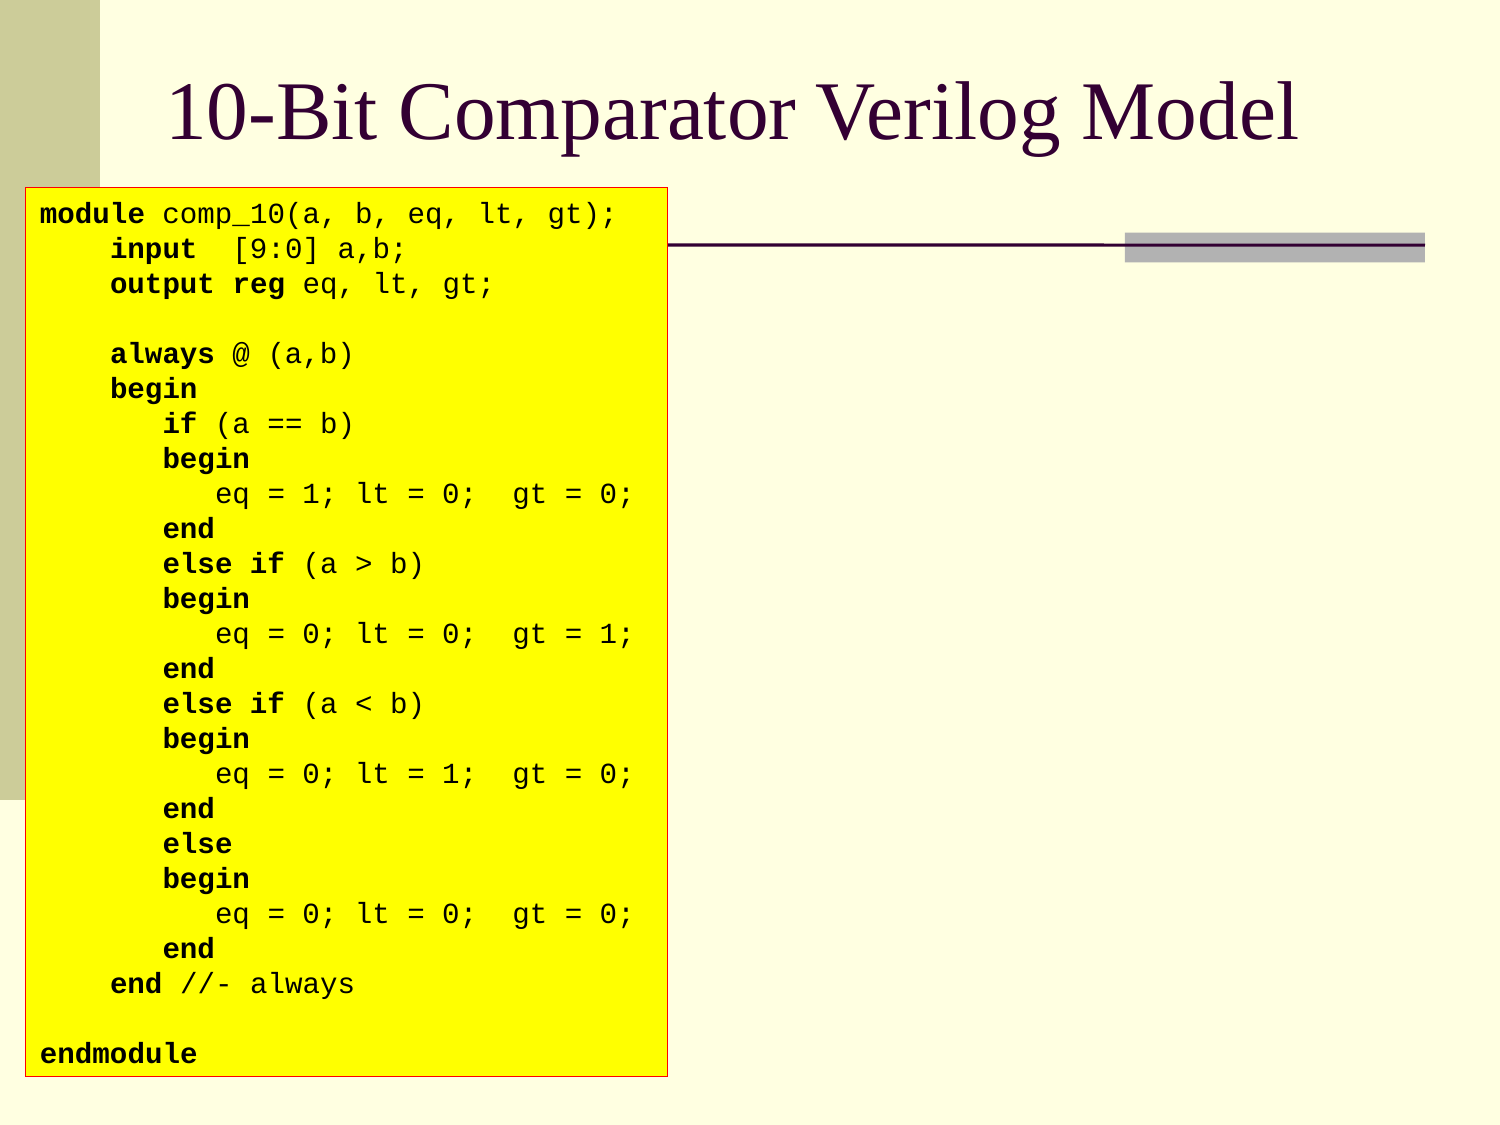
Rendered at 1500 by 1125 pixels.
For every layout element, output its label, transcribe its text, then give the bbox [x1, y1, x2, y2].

text_box module comp_10(a, b, eq, lt, gt); input [9:0] a,b; output reg eq, lt, gt; always @ (a,b) begin if (a == b) begin eq = 1; lt = 0; gt = 0; end else if (a > b) begin eq = 0; lt = 0; gt = 1; end else if (a < b) begin eq = 0; lt = 1; gt = 0; end else begin eq = 0; lt = 0; gt = 0; end end //- always endmodule [25, 187, 668, 1077]
title 10-Bit Comparator Verilog Model [150, 12, 1425, 200]
